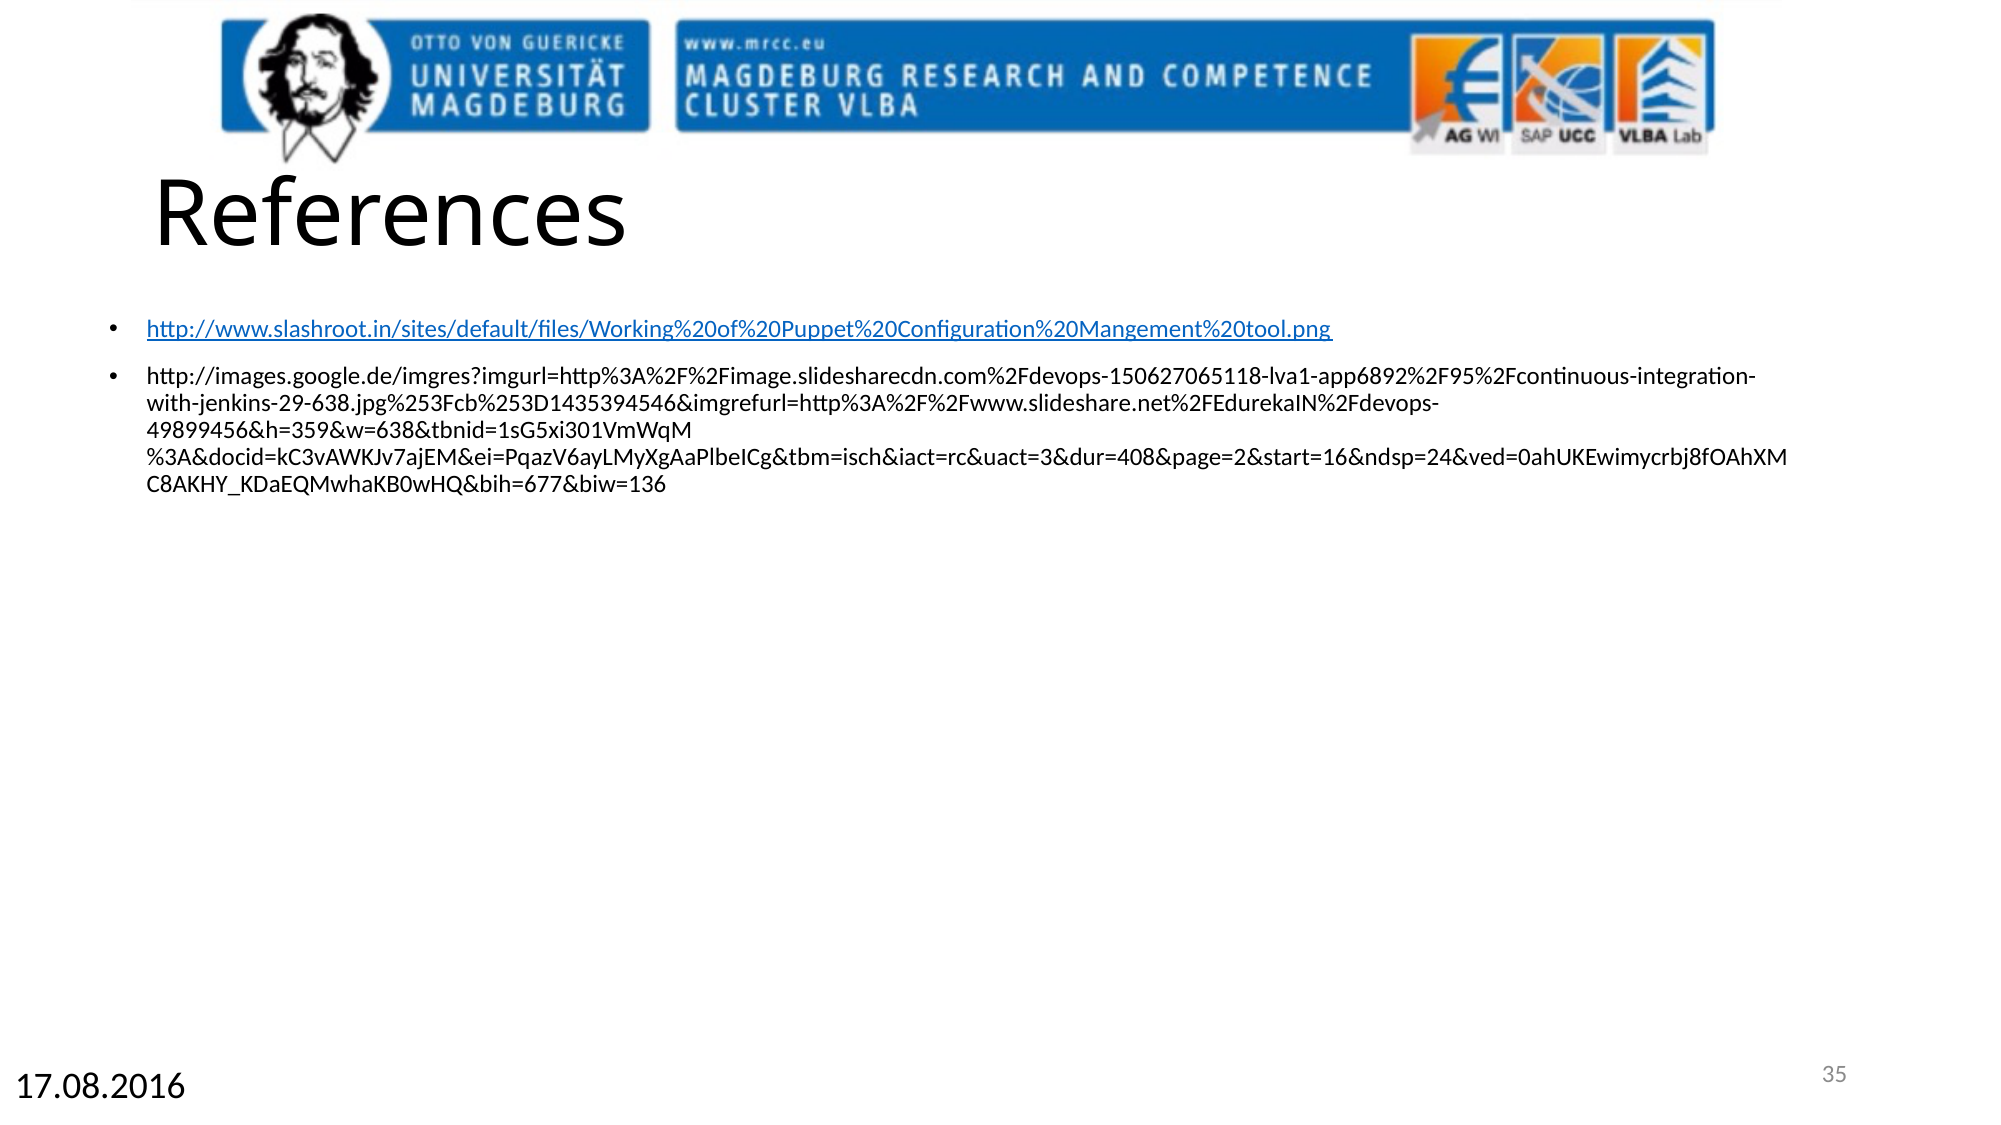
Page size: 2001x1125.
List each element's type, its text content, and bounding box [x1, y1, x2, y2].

slide_number 35 [1412, 1042, 1863, 1103]
text_box 17.08.2016 [0, 1054, 355, 1114]
list http://www.slashroot.in/sites/default/files/Working%20of%20Puppet%20Configuration%20Mangement%20tool.png http://images.google.de/imgres?imgurl=http%3A%2F%2Fimage.slidesharecdn.com%2Fdevops-150627065118-lva1-app6892%2F95%2Fcontinuous-integration-with-jenkins-29-638.jpg%253Fcb%253D1435394546&imgrefurl=http%3A%2F%2Fwww.slideshare.net%2FEdurekaIN%2Fdevops-49899456&h=359&w=638&tbnid=1sG5xi301VmWqM%3A&docid=kC3vAWKJv7ajEM&ei=PqazV6ayLMyXgAaPlbeICg&tbm=isch&iact=rc&uact=3&dur=408&page=2&start=16&ndsp=24&ved=0ahUKEwimycrbj8fOAhXMC8AKHY_KDaEQMwhaKB0wHQ&bih=677&biw=136 [94, 308, 1820, 1023]
title References [137, 107, 1863, 325]
picture [131, 0, 1782, 171]
